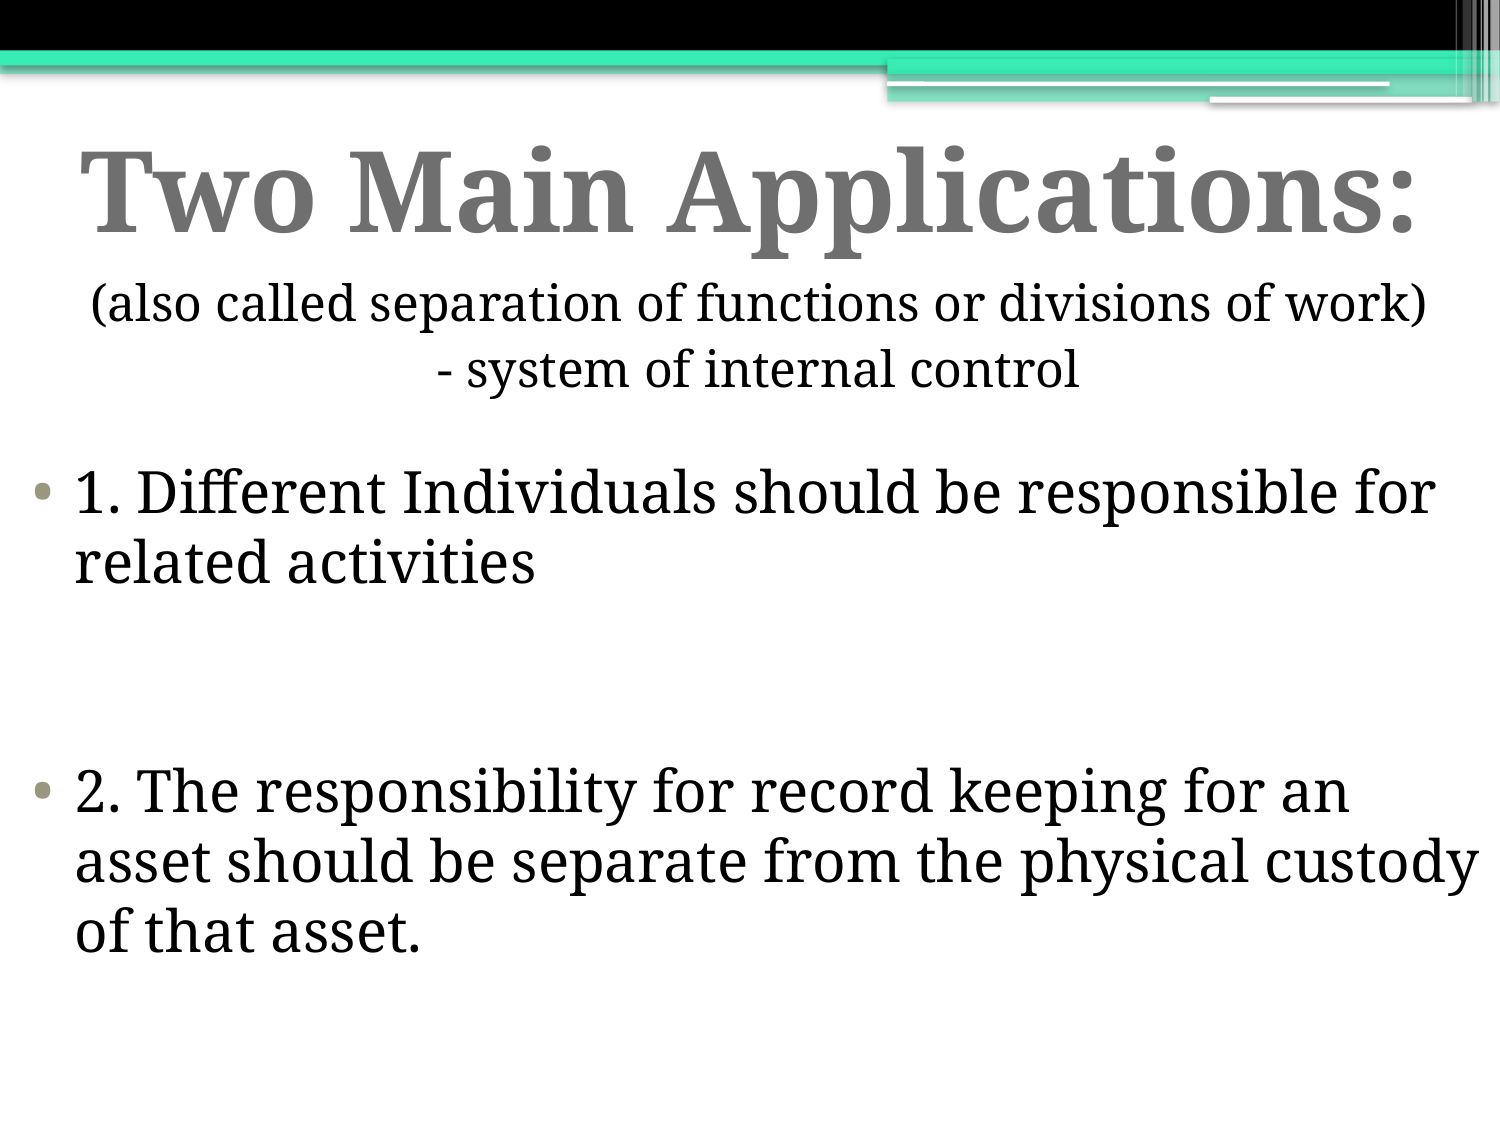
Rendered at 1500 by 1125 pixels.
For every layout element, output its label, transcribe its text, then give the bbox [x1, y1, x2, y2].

text_box Two Main Applications: [0, 112, 1500, 263]
list (also called separation of functions or divisions of work) - system of internal control 1. Different Individuals should be responsible for related activities 2. The responsibility for record keeping for an asset should be separate from the physical custody of that asset. [0, 263, 1500, 1125]
